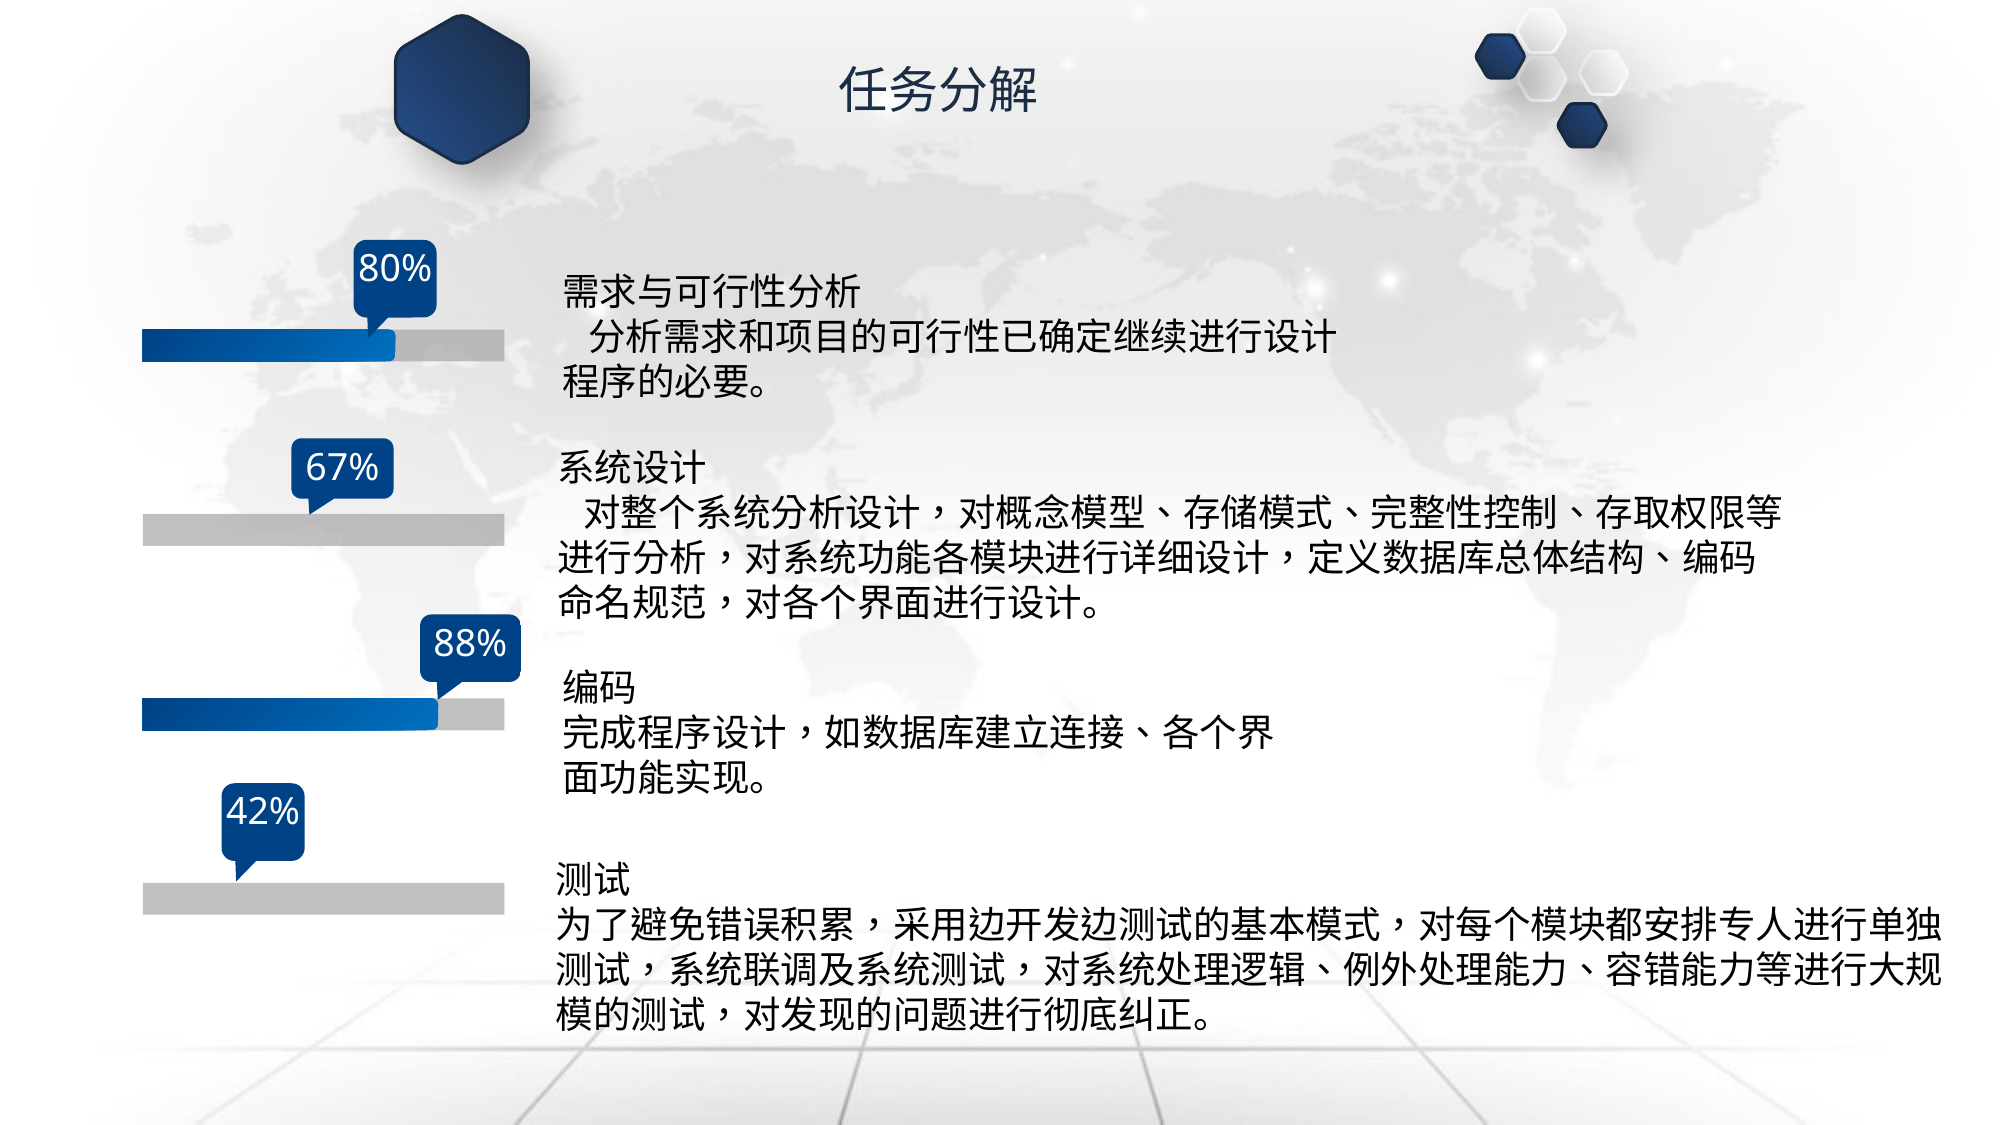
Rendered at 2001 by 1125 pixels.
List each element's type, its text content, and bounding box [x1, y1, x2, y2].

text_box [418, 611, 523, 683]
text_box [289, 435, 396, 500]
text_box 任务分解 [823, 51, 1054, 127]
text_box [142, 513, 505, 547]
text_box [394, 14, 530, 165]
text_box [141, 328, 397, 363]
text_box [352, 236, 439, 319]
text_box 测试 为了避免错误积累，采用边开发边测试的基本模式，对每个模块都安排专人进行单独测试，系统联调及系统测试，对系统处理逻辑、例外处理能力、容错能力等进行大规模的测试，对发现的问题进行彻底纠正。 [540, 848, 1984, 1044]
text_box [141, 697, 440, 732]
text_box 编码 完成程序设计，如数据库建立连接、各个界面功能实现。 [547, 656, 1316, 807]
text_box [220, 779, 307, 862]
text_box [391, 328, 505, 363]
text_box 系统设计 对整个系统分析设计，对概念模型、存储模式、完整性控制、存取权限等进行分析，对系统功能各模块进行详细设计，定义数据库总体结构、编码命名规范，对各个界面进行设计。 [542, 436, 1799, 631]
text_box [142, 882, 505, 916]
picture [0, 0, 2001, 1125]
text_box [1475, 9, 1628, 147]
text_box 需求与可行性分析 分析需求和项目的可行性已确定继续进行设计程序的必要。 [547, 260, 1363, 436]
text_box [436, 697, 505, 731]
